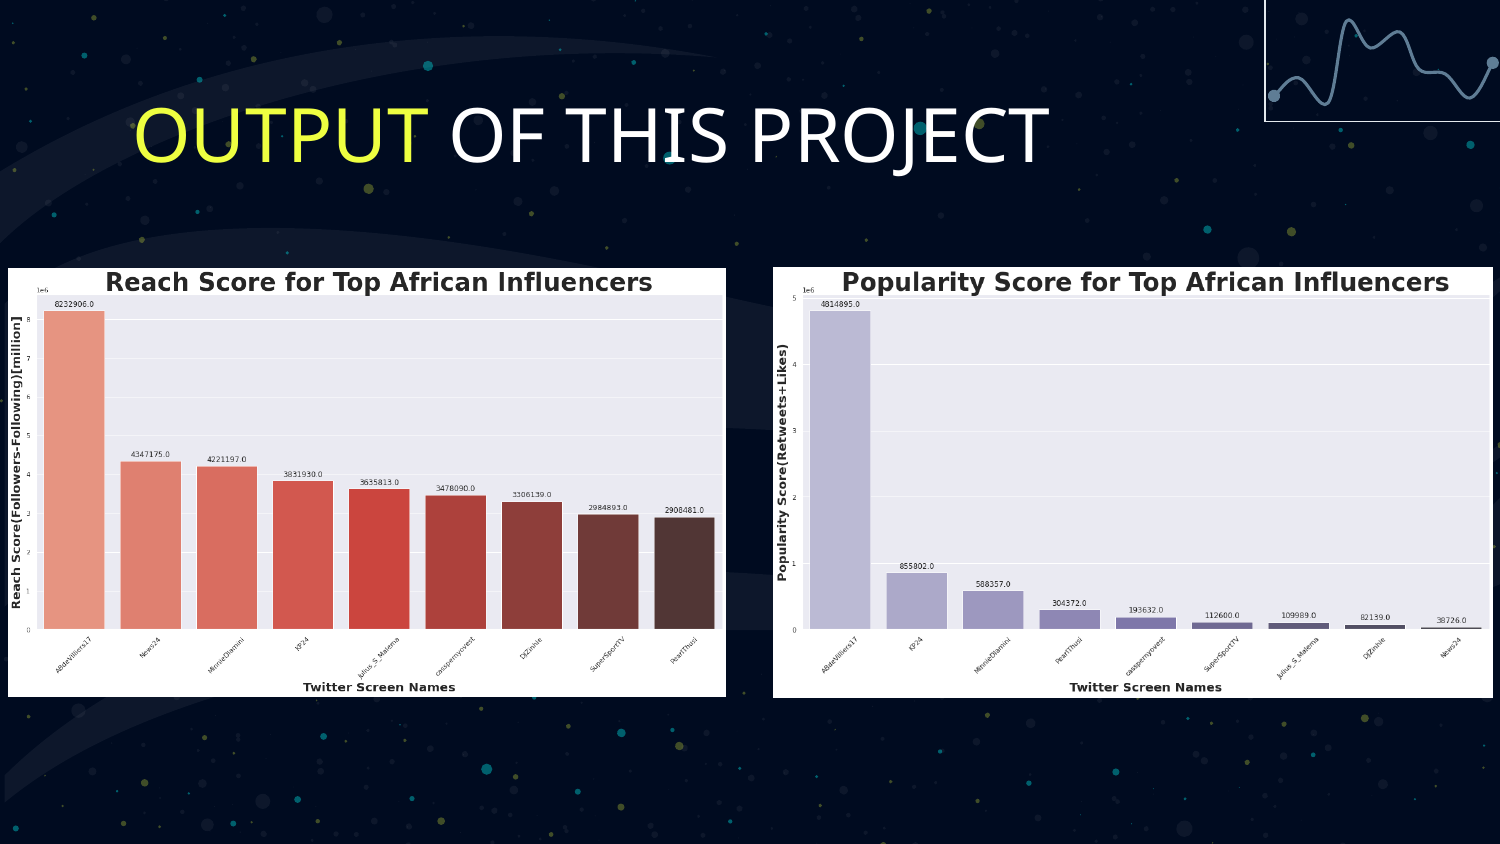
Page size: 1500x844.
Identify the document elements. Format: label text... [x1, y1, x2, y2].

picture [773, 267, 1493, 698]
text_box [1264, 0, 1500, 123]
title OUTPUT OF THIS PROJECT [116, 72, 1383, 167]
picture [7, 267, 726, 698]
